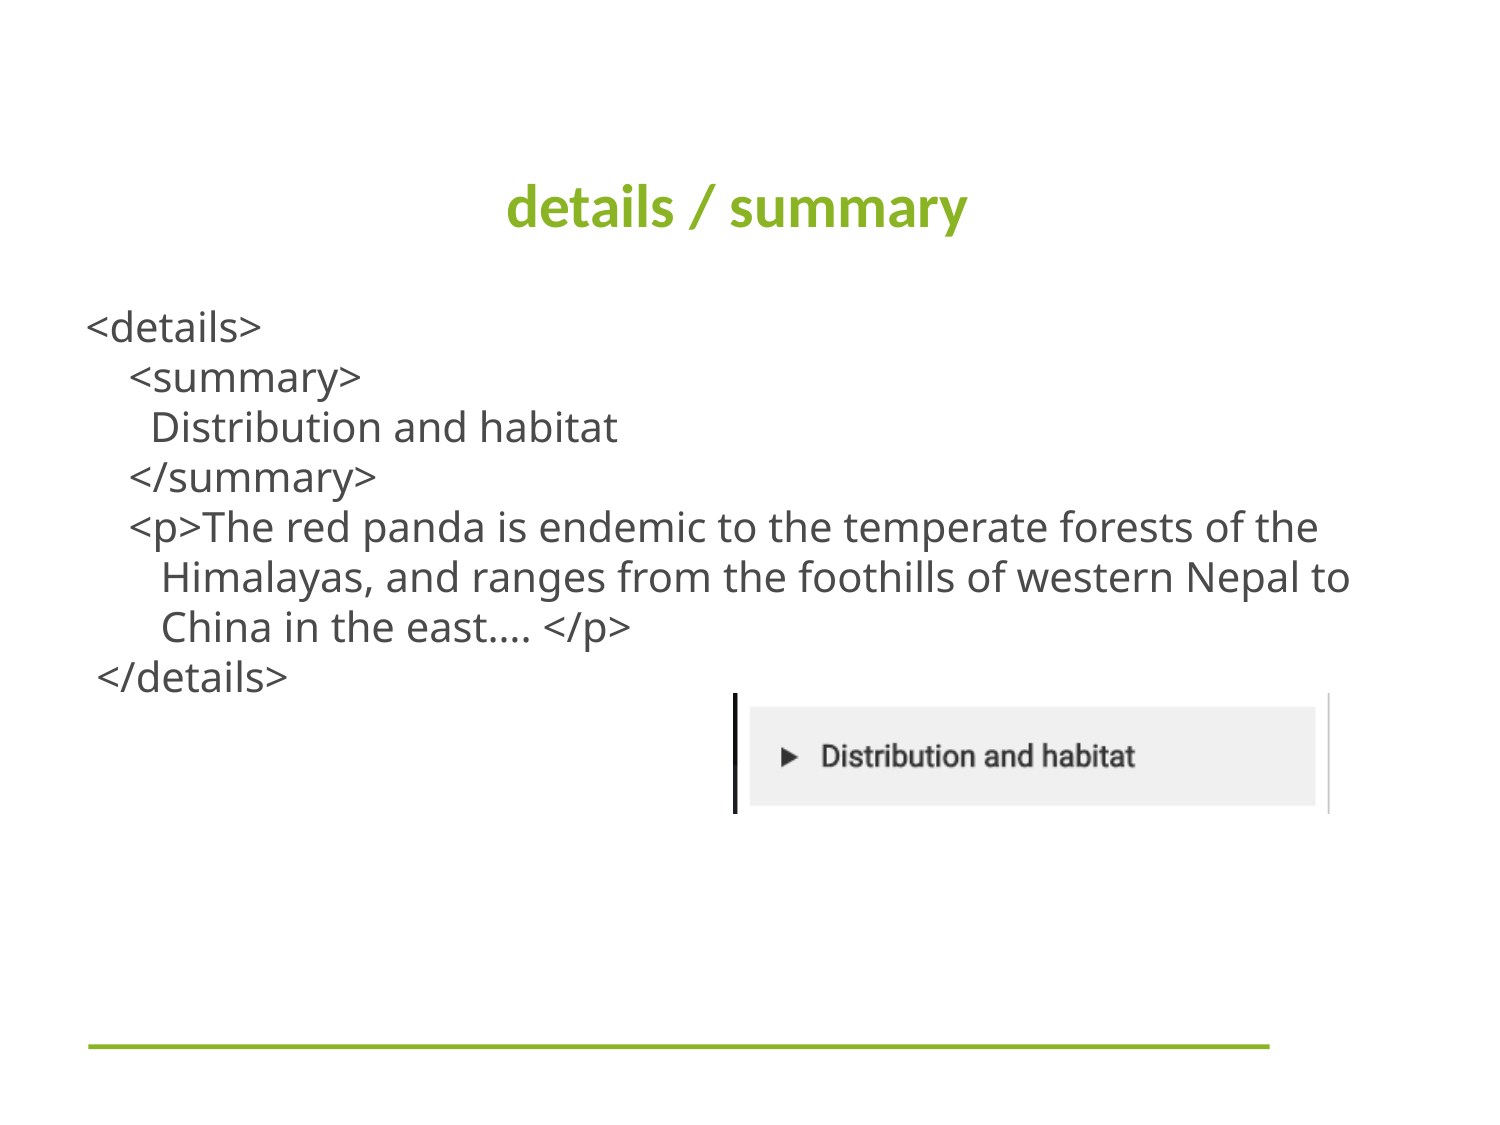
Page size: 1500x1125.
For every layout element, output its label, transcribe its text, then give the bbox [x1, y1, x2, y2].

list <details> <summary> Distribution and habitat </summary> <p>The red panda is endemic to the temperate forests of the Himalayas, and ranges from the foothills of western Nepal to China in the east…. </p> </details> [77, 292, 1363, 764]
title details / summary [94, 158, 1381, 248]
picture [733, 693, 1336, 814]
